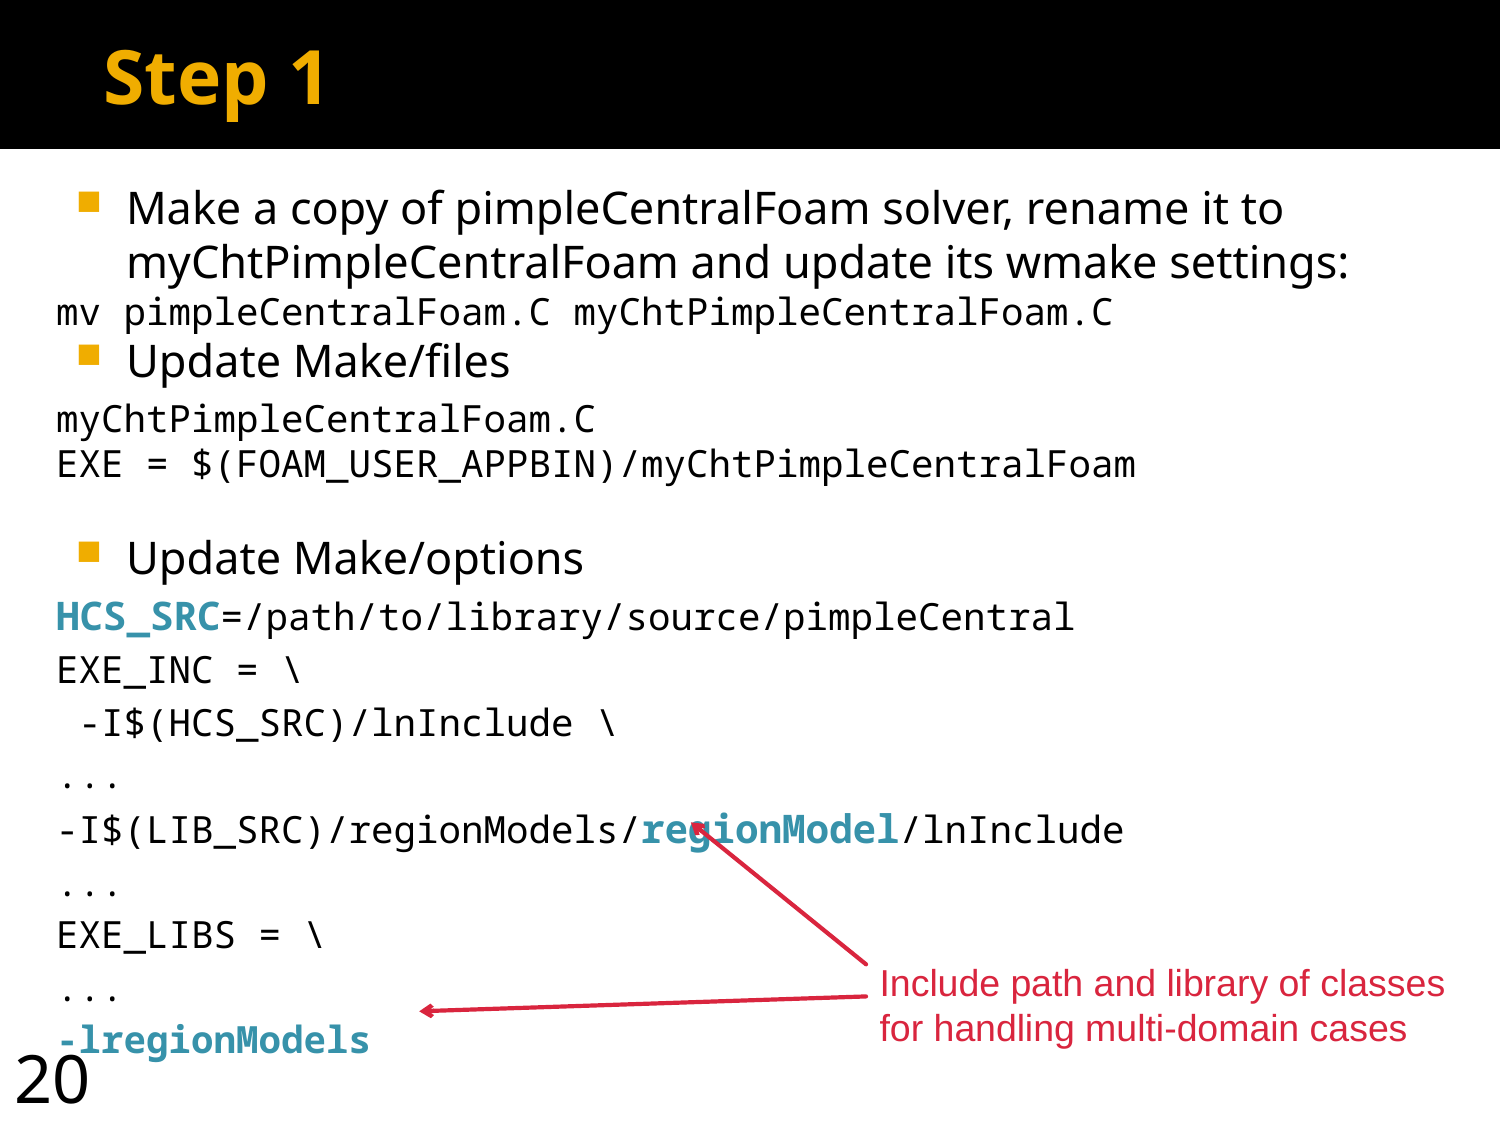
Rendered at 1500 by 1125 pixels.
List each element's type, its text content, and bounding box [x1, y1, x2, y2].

text_box [75, 44, 1425, 172]
text_box [690, 822, 867, 965]
title Step 1 [88, 0, 1439, 149]
text_box [419, 995, 867, 1019]
text_box Make a copy of pimpleCentralFoam solver, rename it to myChtPimpleCentralFoam and update its wmake settings: mv pimpleCentralFoam.C myChtPimpleCentralFoam.C Update Make/files myChtPimpleCentralFoam.C EXE = $(FOAM_USER_APPBIN)/myChtPimpleCentralFoam Update Make/options HCS_SRC=/path/to/library/source/pimpleCentral EXE_INC = \ -I$(HCS_SRC)/lnInclude \ ... -I$(LIB_SRC)/regionModels/regionModel/lnInclude ... EXE_LIBS = \ ... -lregionModels [41, 172, 1459, 1071]
text_box Include path and library of classes for handling multi-domain cases [866, 952, 1465, 1042]
